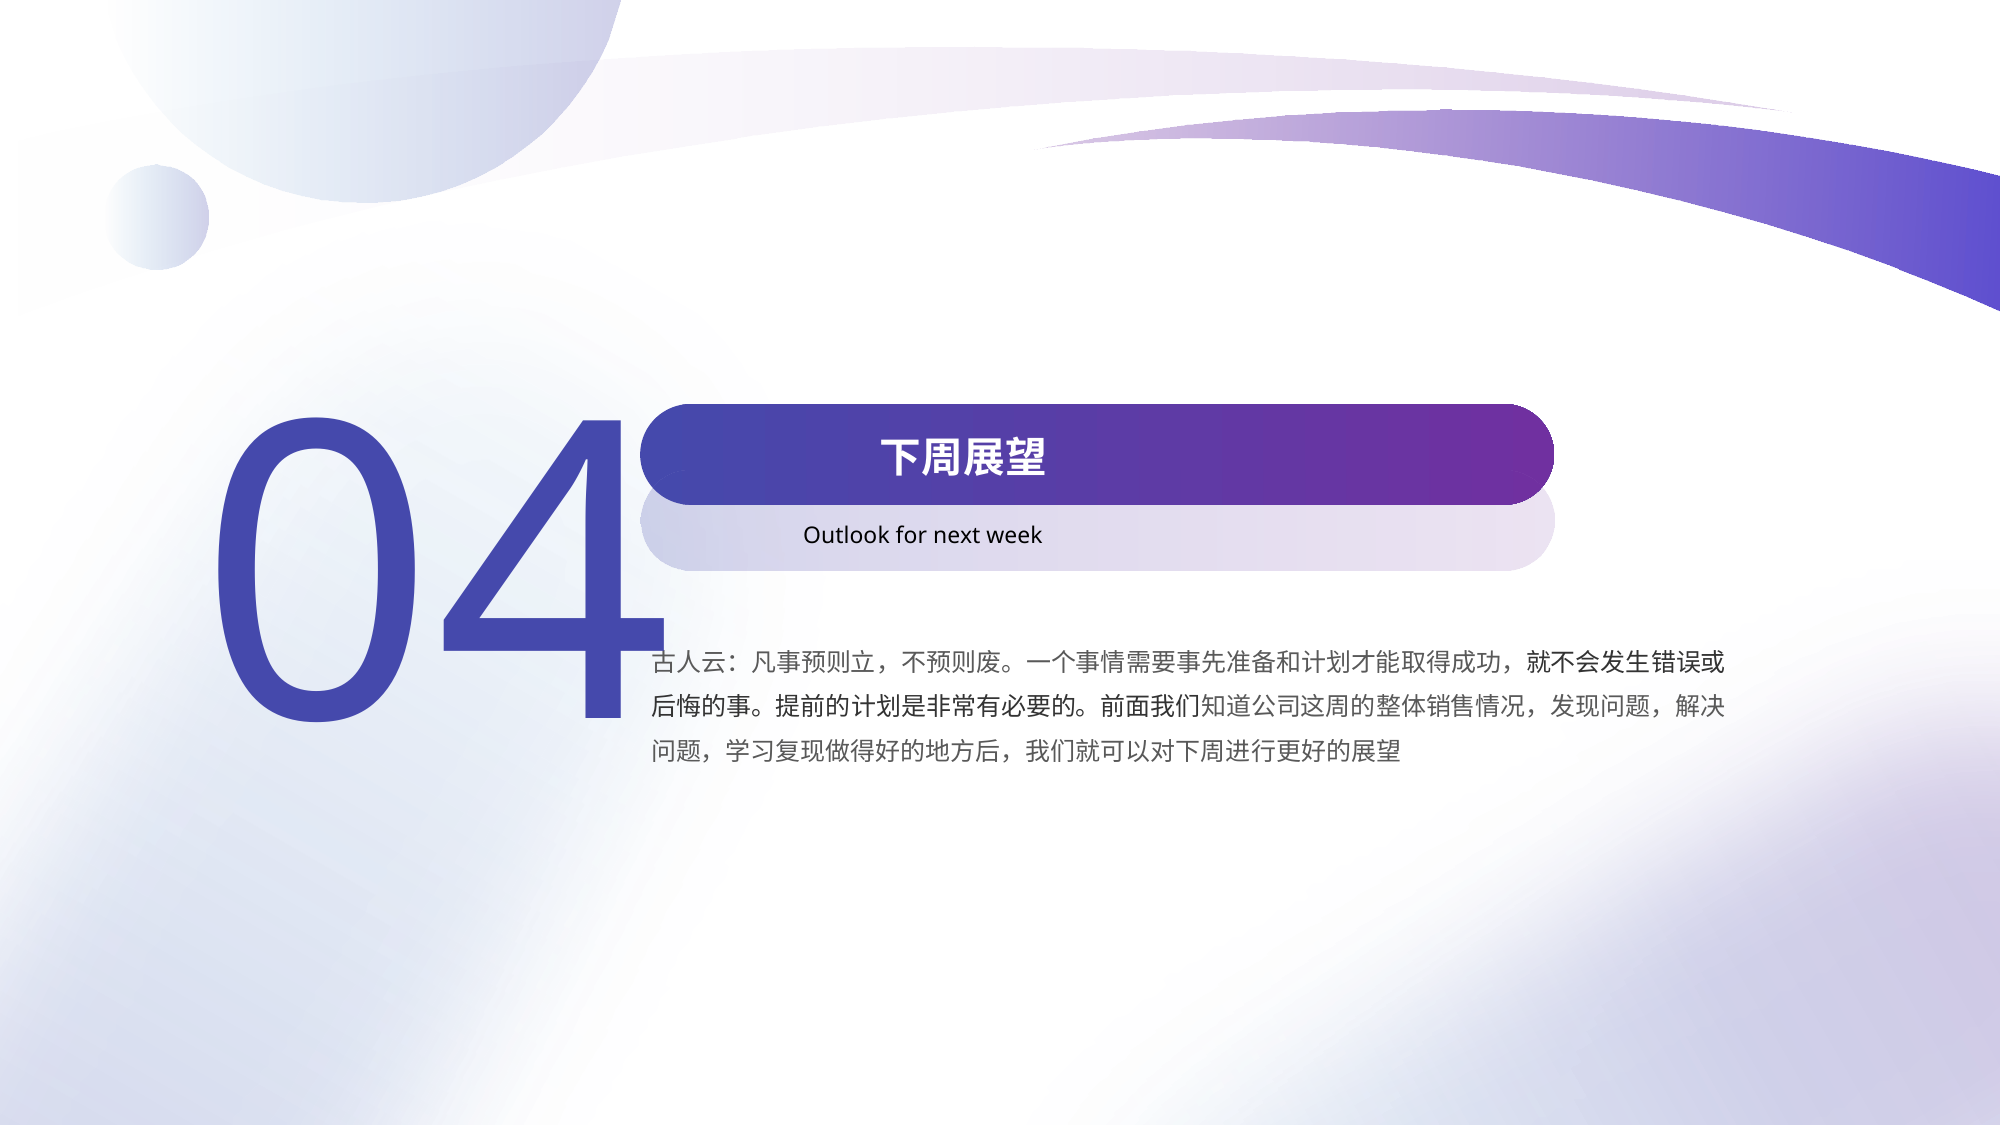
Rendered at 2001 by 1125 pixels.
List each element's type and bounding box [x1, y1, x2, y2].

picture [0, 113, 2000, 1125]
text_box [640, 403, 1555, 571]
text_box [564, 45, 1794, 119]
text_box [1034, 108, 2000, 312]
text_box [102, 0, 622, 113]
